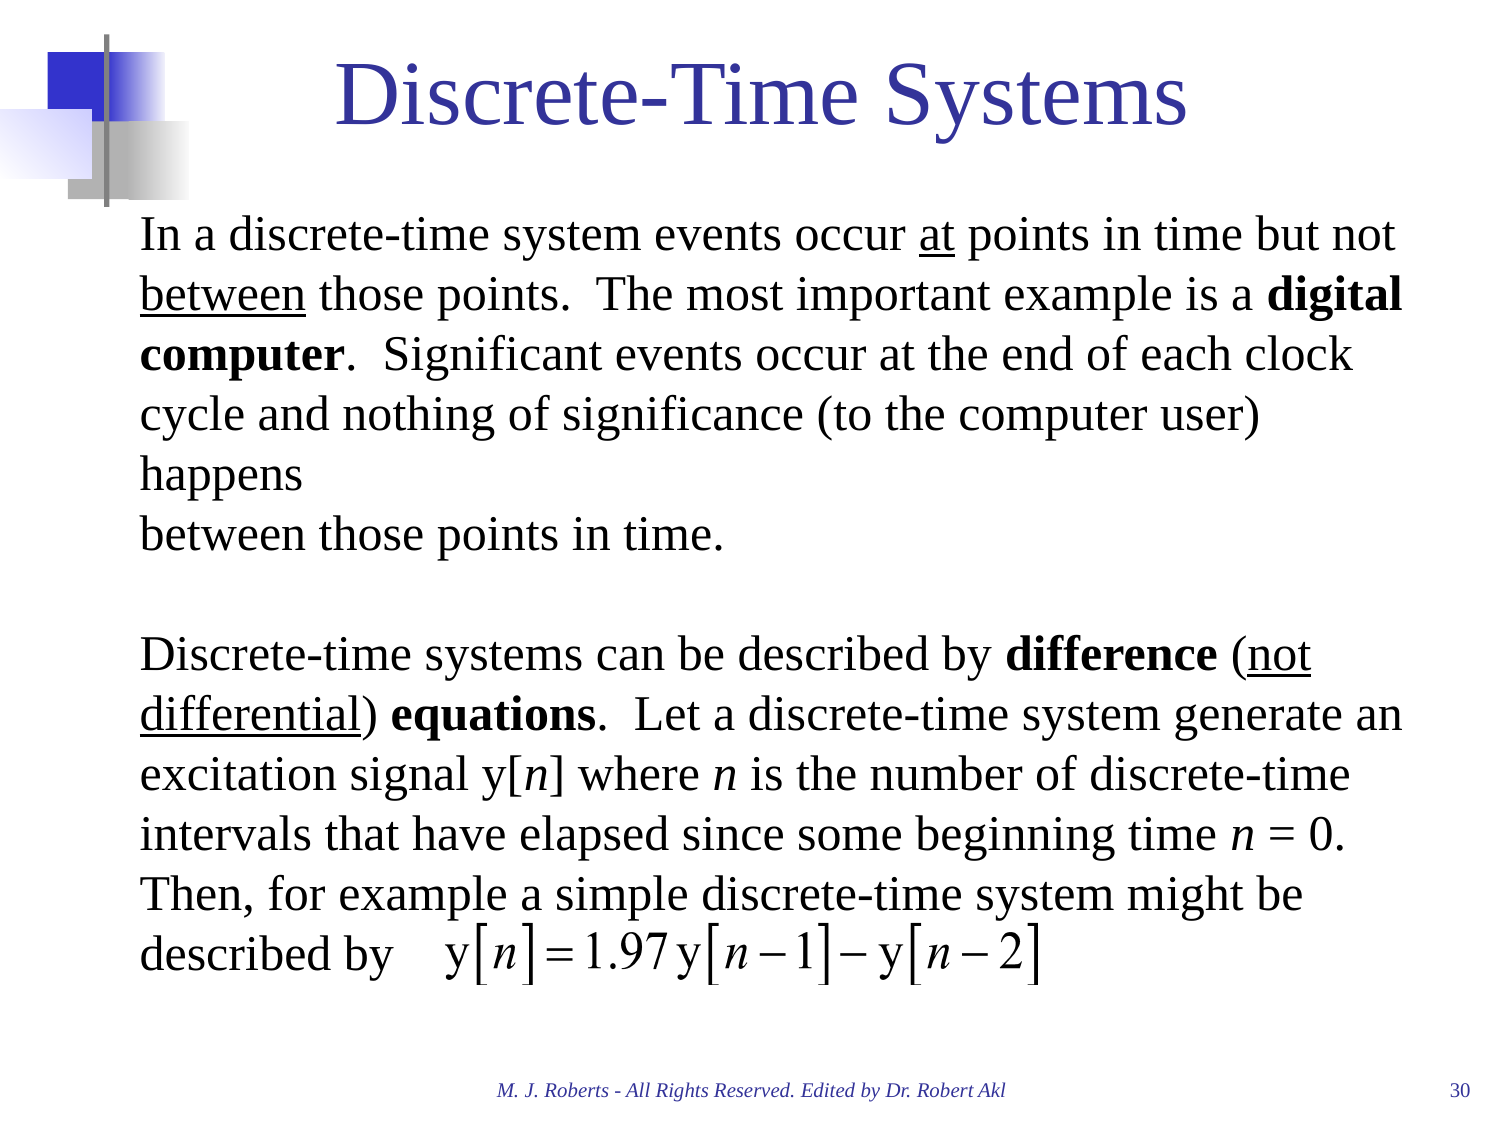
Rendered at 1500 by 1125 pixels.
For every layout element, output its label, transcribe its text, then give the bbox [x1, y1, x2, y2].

text_box M. J. Roberts - All Rights Reserved. Edited by Dr. Robert Akl [453, 1068, 1050, 1119]
text_box In a discrete-time system events occur at points in time but not between those points. The most important example is a digital computer. Significant events occur at the end of each clock cycle and nothing of significance (to the computer user) happens between those points in time. Discrete-time systems can be described by difference (not differential) equations. Let a discrete-time system generate an excitation signal y[n] where n is the number of discrete-time intervals that have elapsed since some beginning time n = 0. Then, for example a simple discrete-time system might be described by [124, 193, 1449, 928]
text_box ‹#› [1173, 1068, 1486, 1119]
picture [440, 919, 1039, 985]
title Discrete-Time Systems [125, 24, 1400, 150]
